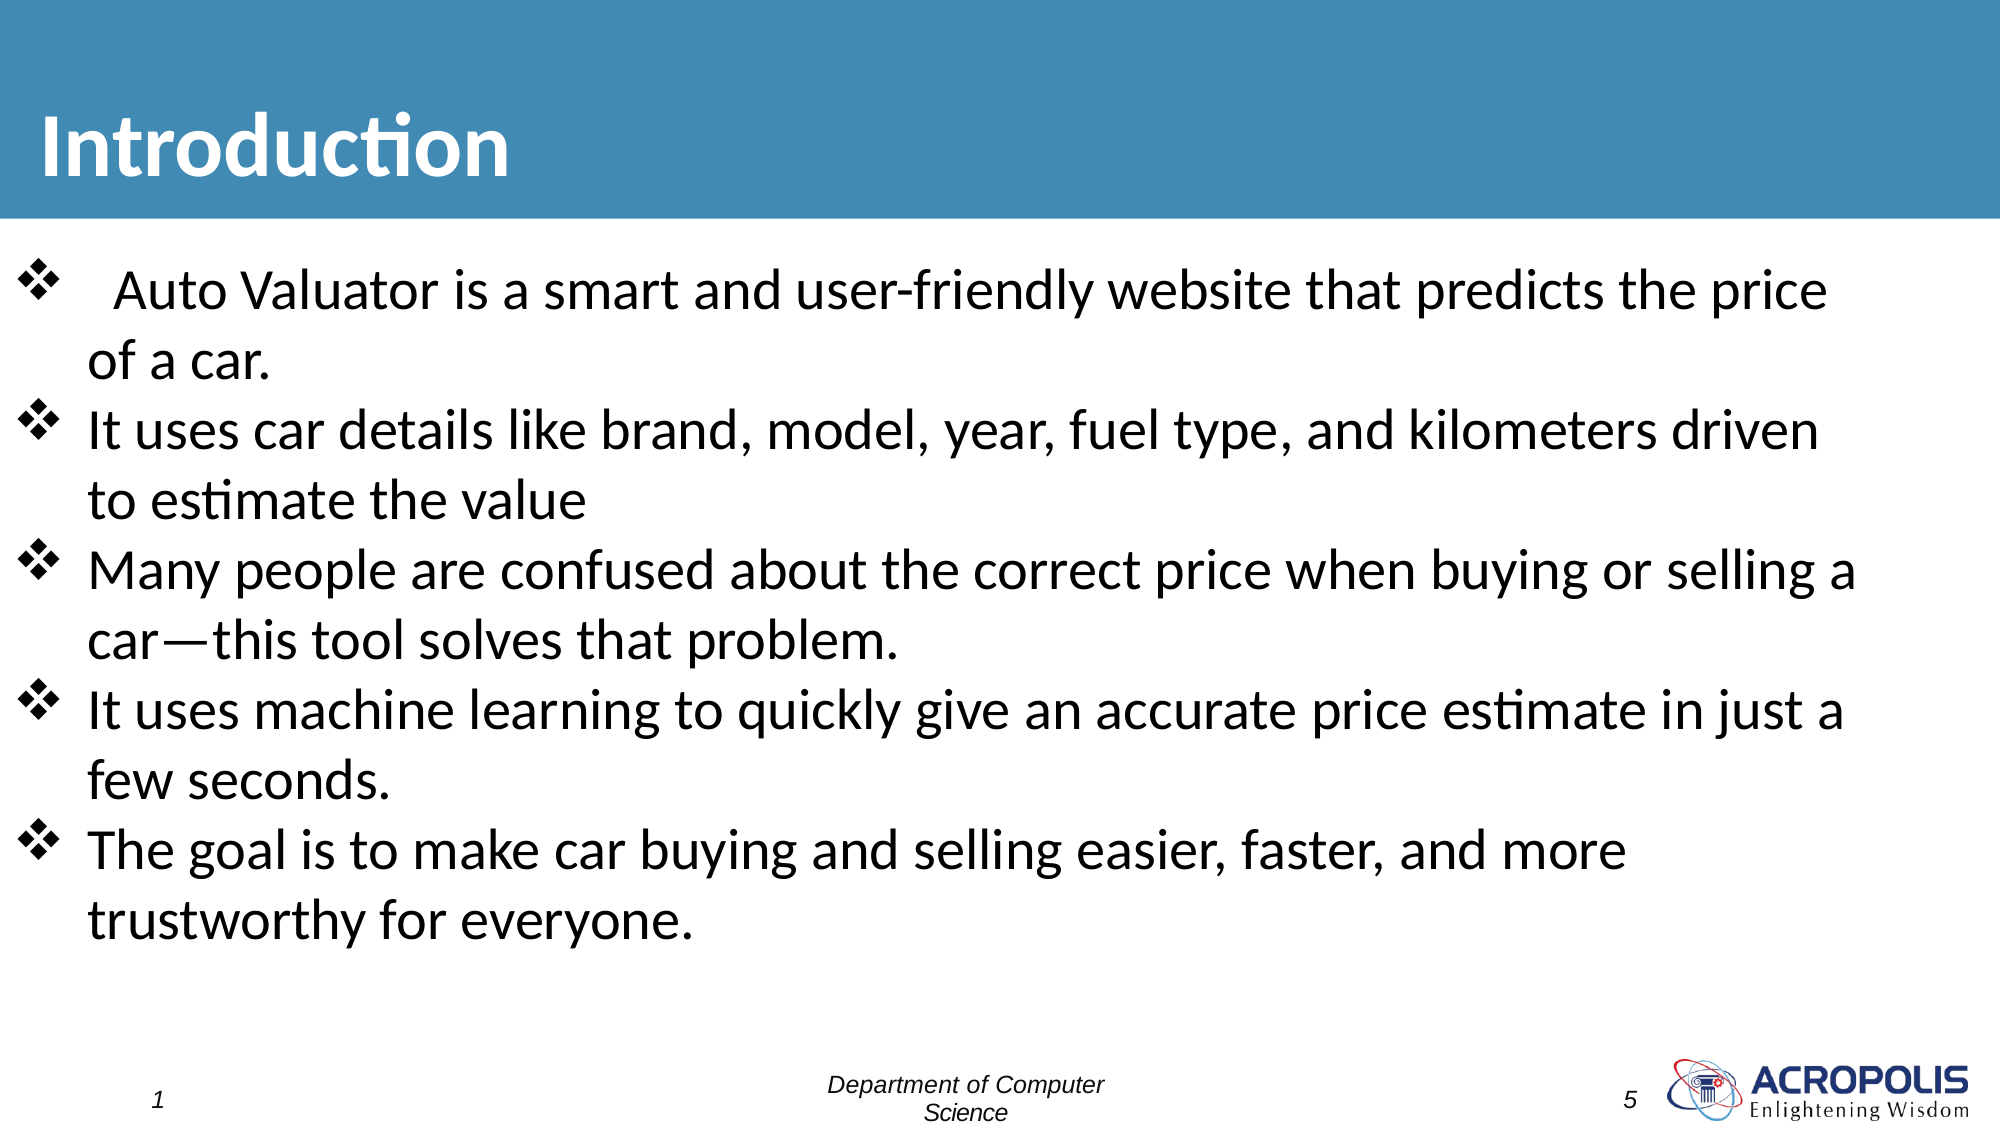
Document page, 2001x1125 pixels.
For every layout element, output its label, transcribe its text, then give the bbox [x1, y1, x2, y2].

title Introduction [37, 82, 518, 237]
slide_number Department of Computer Science Engineering [781, 1069, 1151, 1125]
text_box Auto Valuator is a smart and user-friendly website that predicts the price of a car. It uses car details like brand, model, year, fuel type, and kilometers driven to estimate the value Many people are confused about the correct price when buying or selling a car—this tool solves that problem. It uses machine learning to quickly give an accurate price estimate in just a few seconds. The goal is to make car buying and selling easier, faster, and more trustworthy for everyone. [12, 237, 1872, 952]
picture [1667, 1059, 1968, 1121]
slide_number 5 [1617, 1084, 1654, 1125]
footer 1 [149, 1084, 320, 1125]
